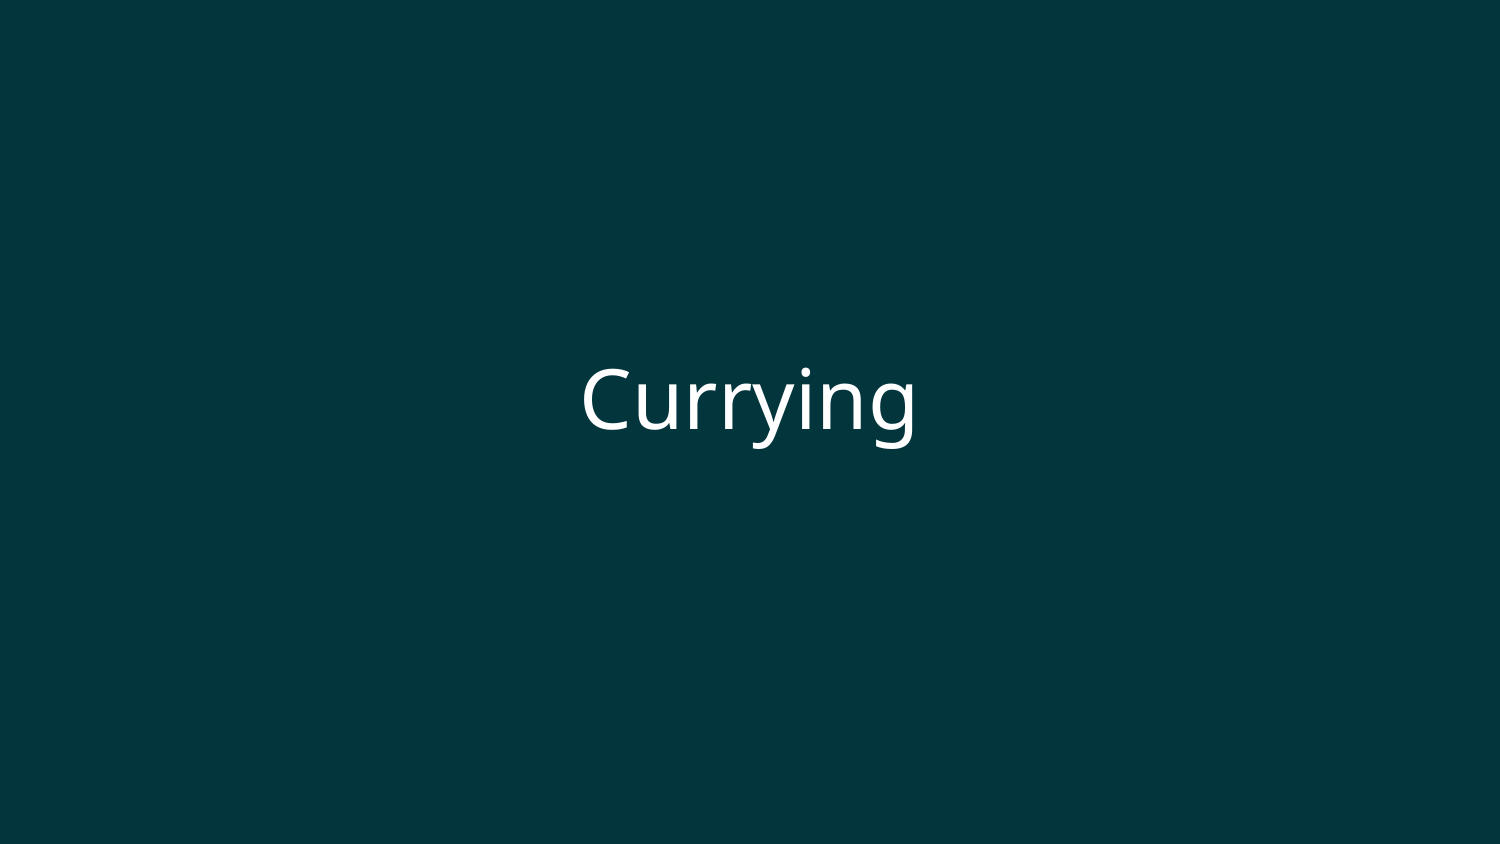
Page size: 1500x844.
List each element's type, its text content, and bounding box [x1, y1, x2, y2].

title Currying [51, 122, 1449, 459]
